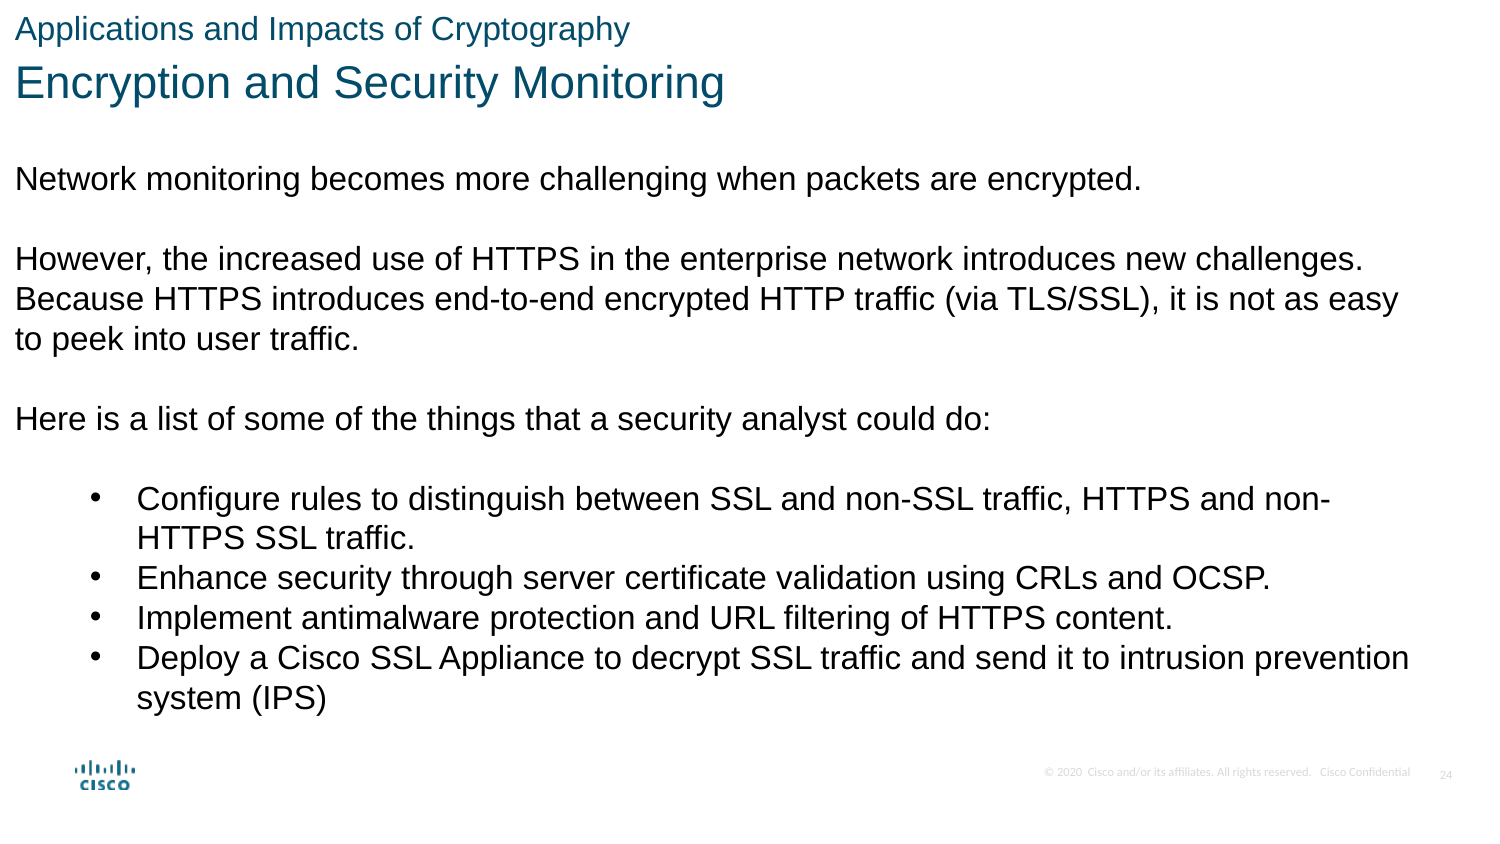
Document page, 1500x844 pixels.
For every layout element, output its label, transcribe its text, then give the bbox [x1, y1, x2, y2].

picture [75, 759, 135, 790]
list Applications and Impacts of Cryptography [0, 0, 1500, 45]
list Encryption and Security Monitoring [0, 45, 1500, 195]
slide_number 24 [1425, 759, 1500, 797]
text_box Network monitoring becomes more challenging when packets are encrypted. However, the increased use of HTTPS in the enterprise network introduces new challenges. Because HTTPS introduces end-to-end encrypted HTTP traffic (via TLS/SSL), it is not as easy to peek into user traffic. Here is a list of some of the things that a security analyst could do: Configure rules to distinguish between SSL and non-SSL traffic, HTTPS and non-HTTPS SSL traffic. Enhance security through server certificate validation using CRLs and OCSP. Implement antimalware protection and URL filtering of HTTPS content. Deploy a Cisco SSL Appliance to decrypt SSL traffic and send it to intrusion prevention system (IPS) [0, 149, 1443, 572]
